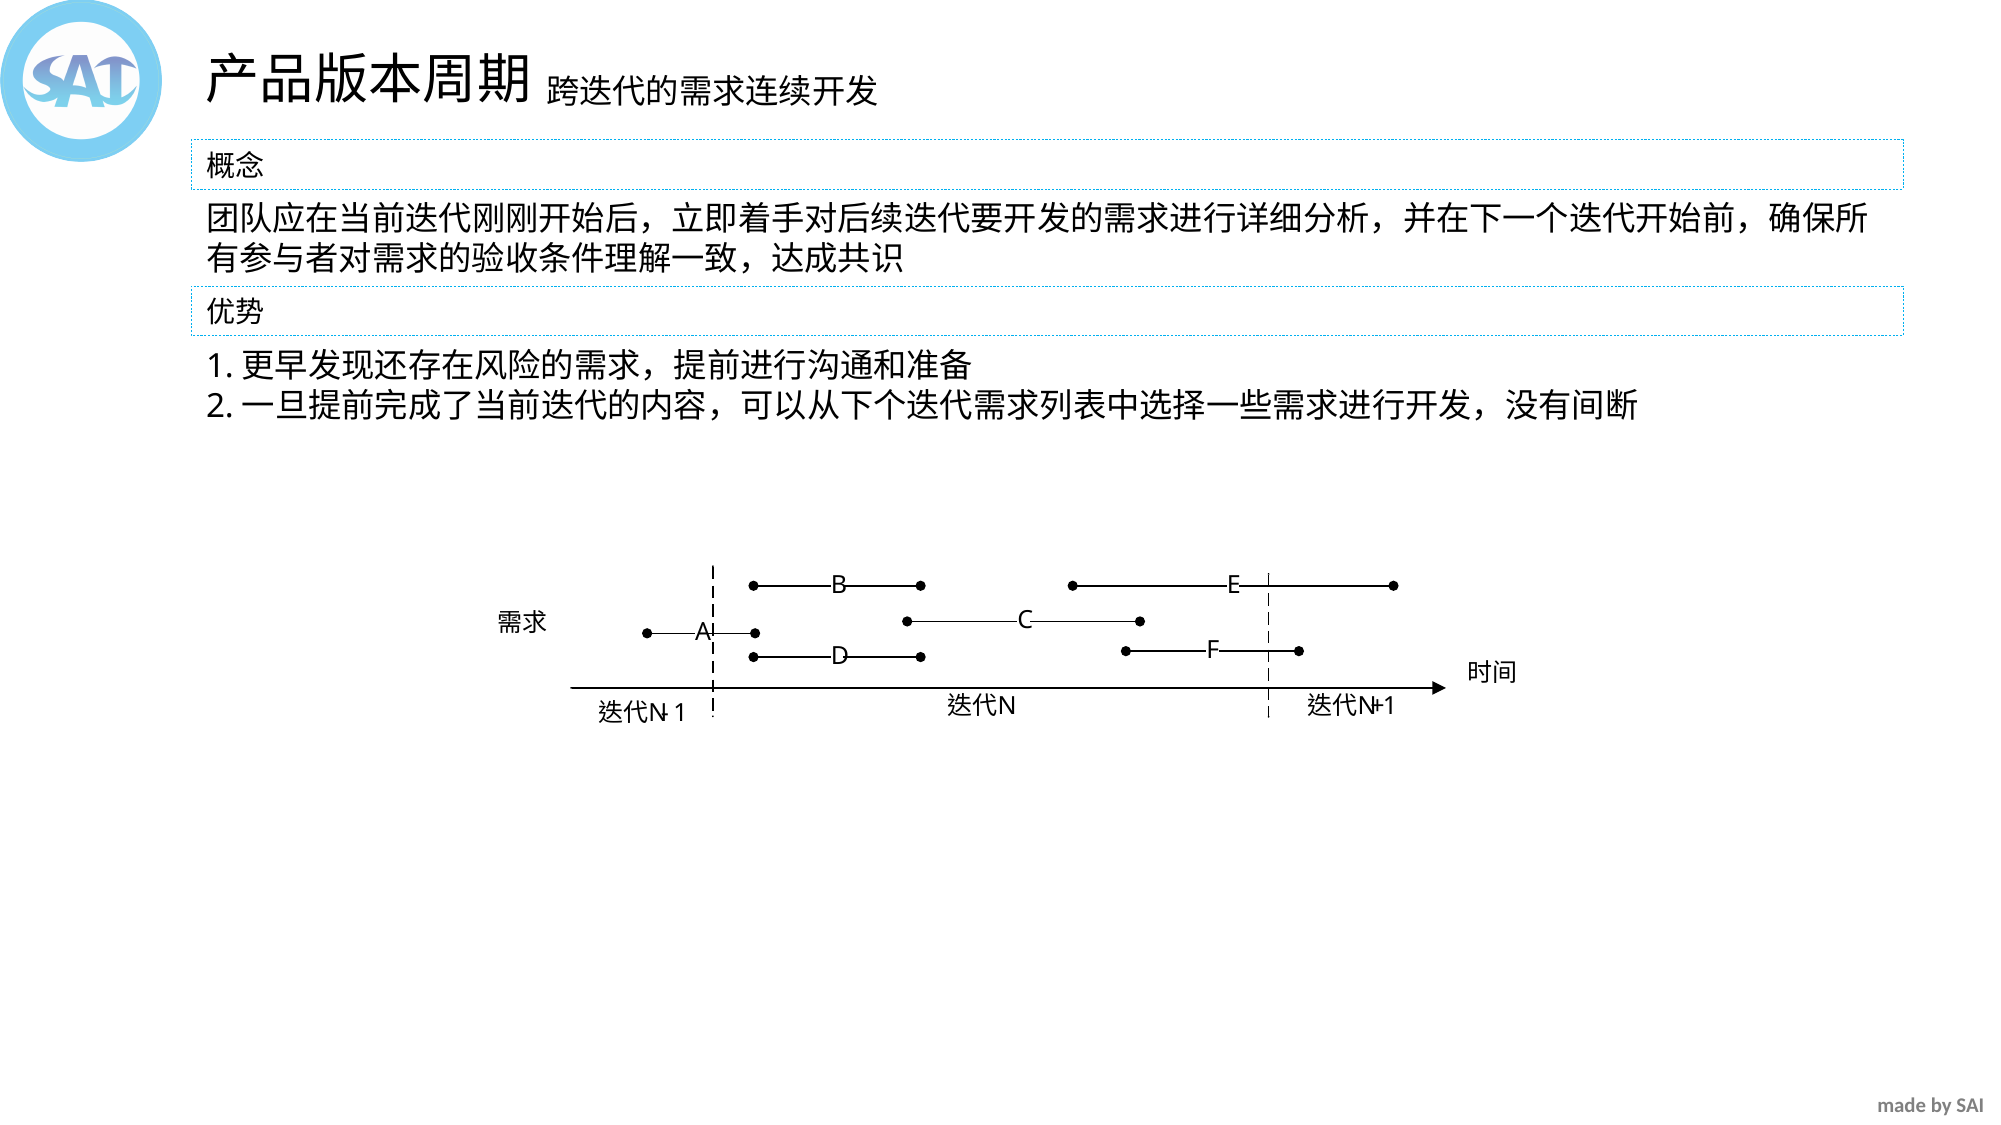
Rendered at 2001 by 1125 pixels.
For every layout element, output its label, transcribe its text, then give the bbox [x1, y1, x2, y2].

text_box 概念 [191, 139, 1903, 190]
text_box 产品版本周期 [191, 36, 727, 117]
text_box 1.更早发现还存在风险的需求，提前进行沟通和准备 2.一旦提前完成了当前迭代的内容，可以从下个迭代需求列表中选择一些需求进行开发，没有间断 [191, 336, 1903, 432]
text_box 跨迭代的需求连续开发 [531, 62, 939, 118]
text_box 团队应在当前迭代刚刚开始后，立即着手对后续迭代要开发的需求进行详细分析，并在下一个迭代开始前，确保所有参与者对需求的验收条件理解一致，达成共识 [191, 190, 1903, 285]
text_box 优势 [191, 286, 1903, 336]
picture [482, 562, 1532, 739]
